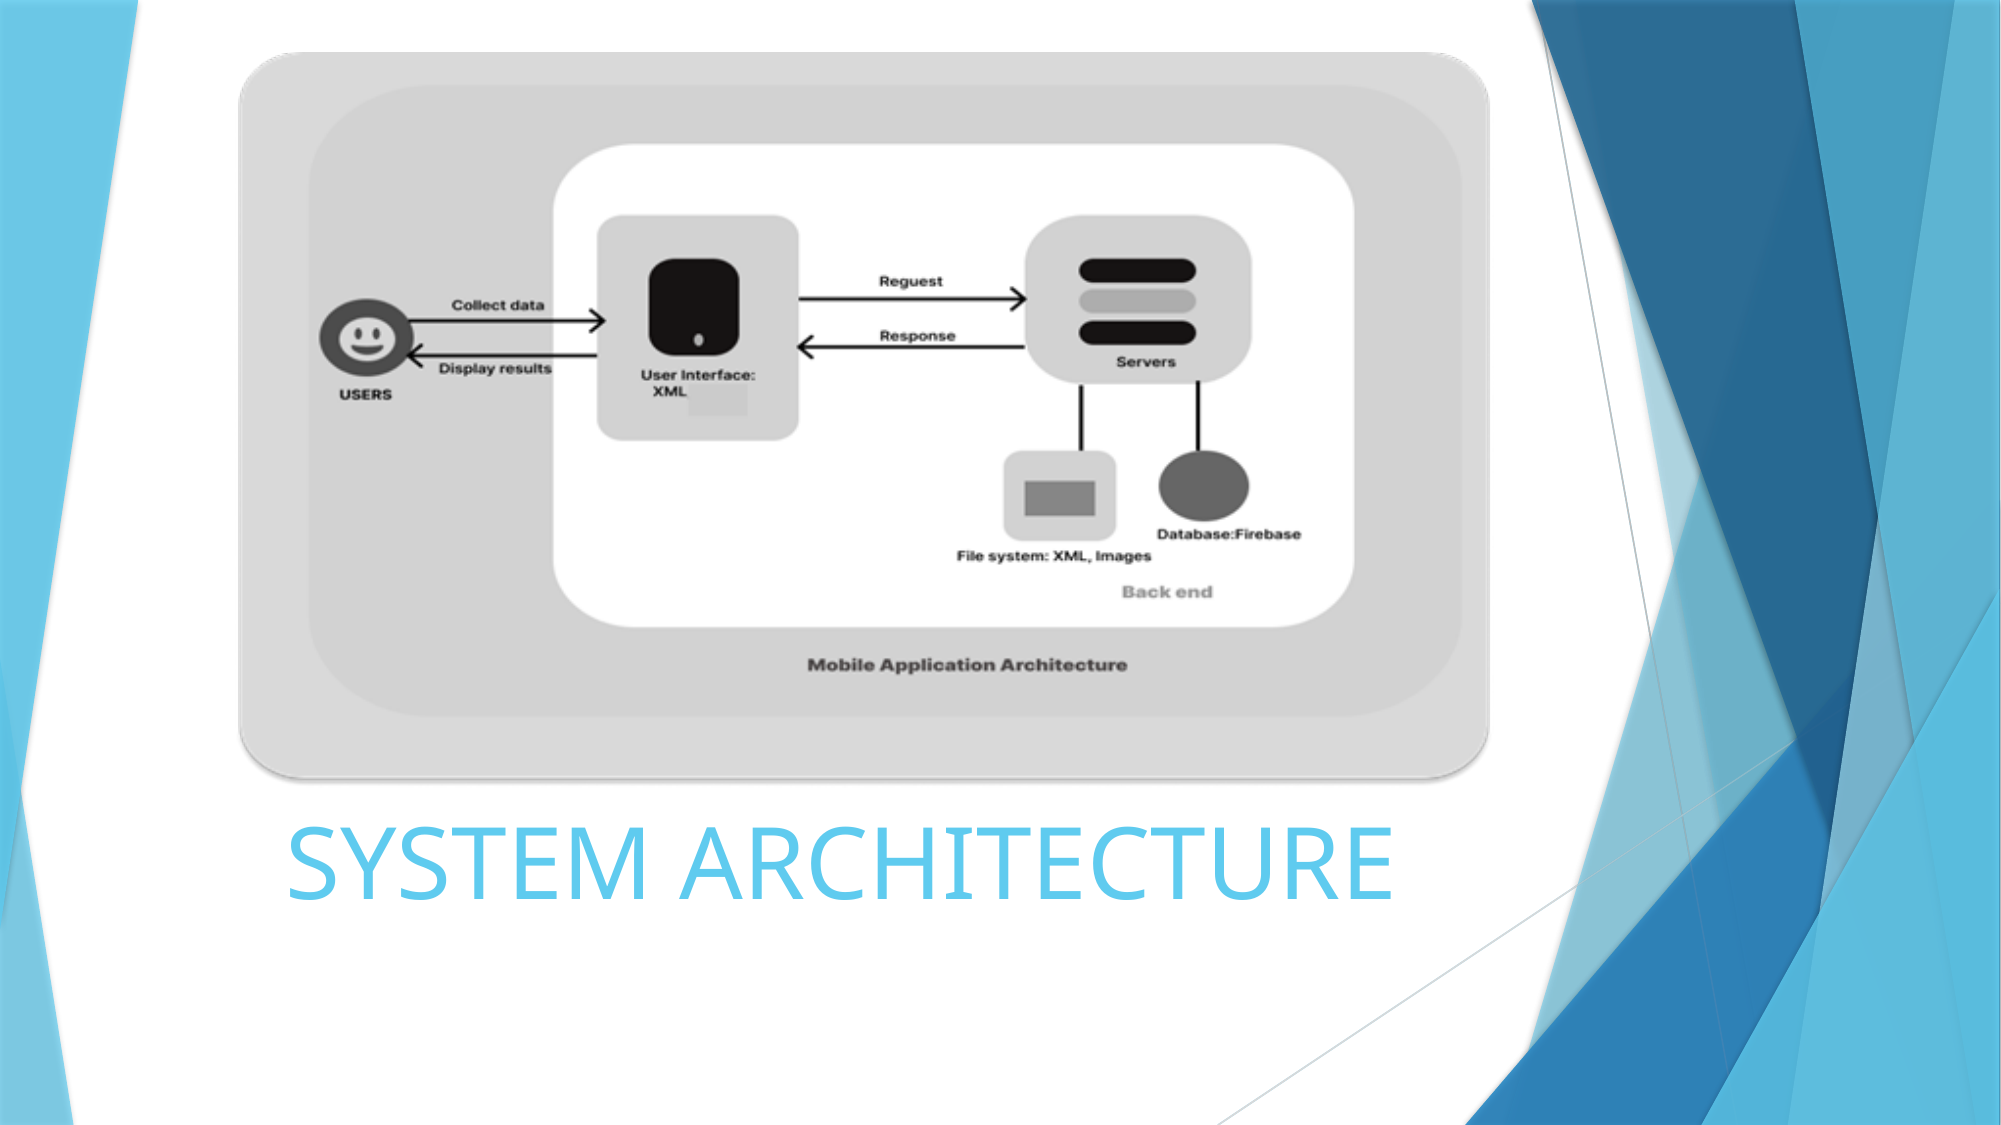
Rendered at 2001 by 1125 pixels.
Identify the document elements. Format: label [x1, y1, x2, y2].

text_box [0, 0, 2000, 1125]
list [234, 51, 1495, 789]
